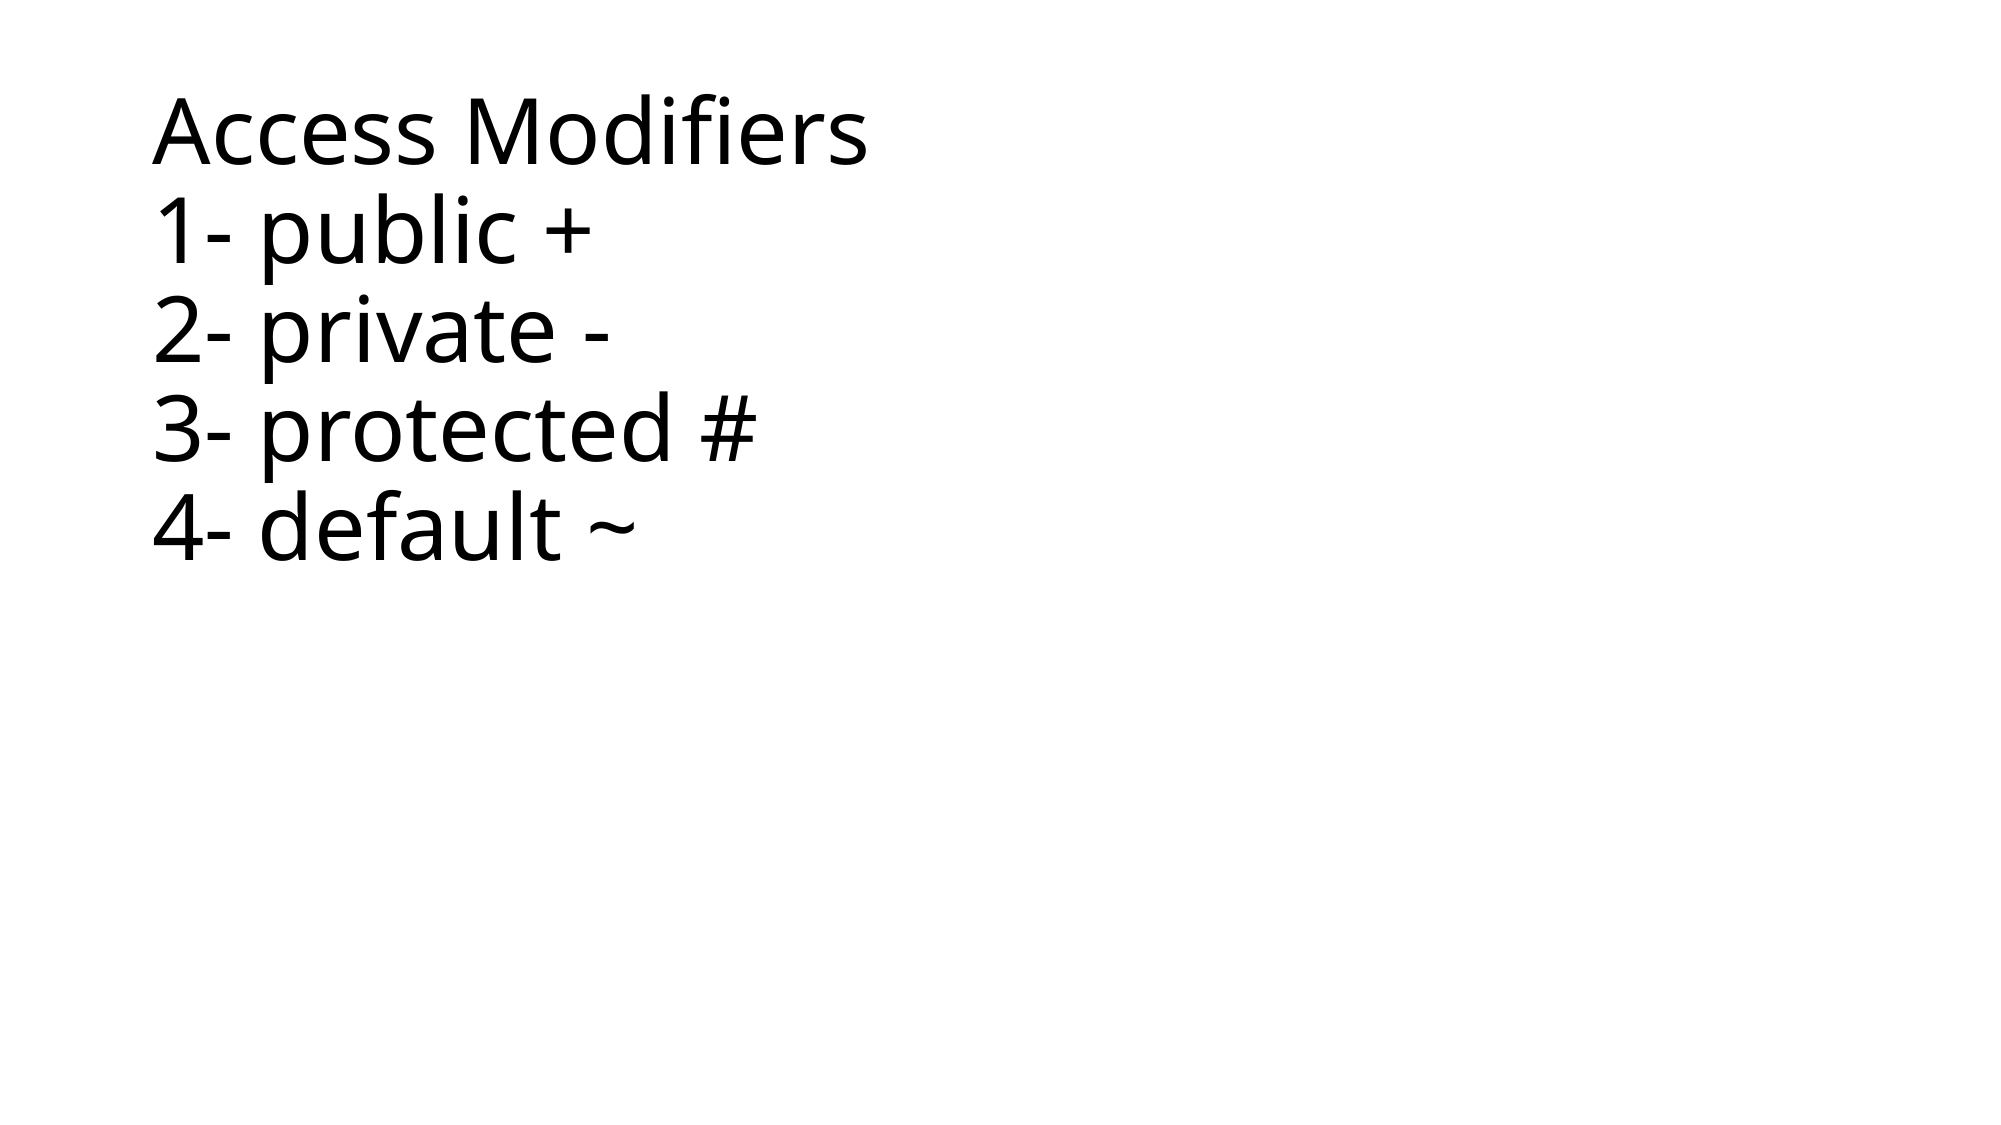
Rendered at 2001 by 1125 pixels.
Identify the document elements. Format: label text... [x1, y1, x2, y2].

title Access Modifiers 1- public + 2- private - 3- protected # 4- default ~ [137, 59, 1863, 716]
